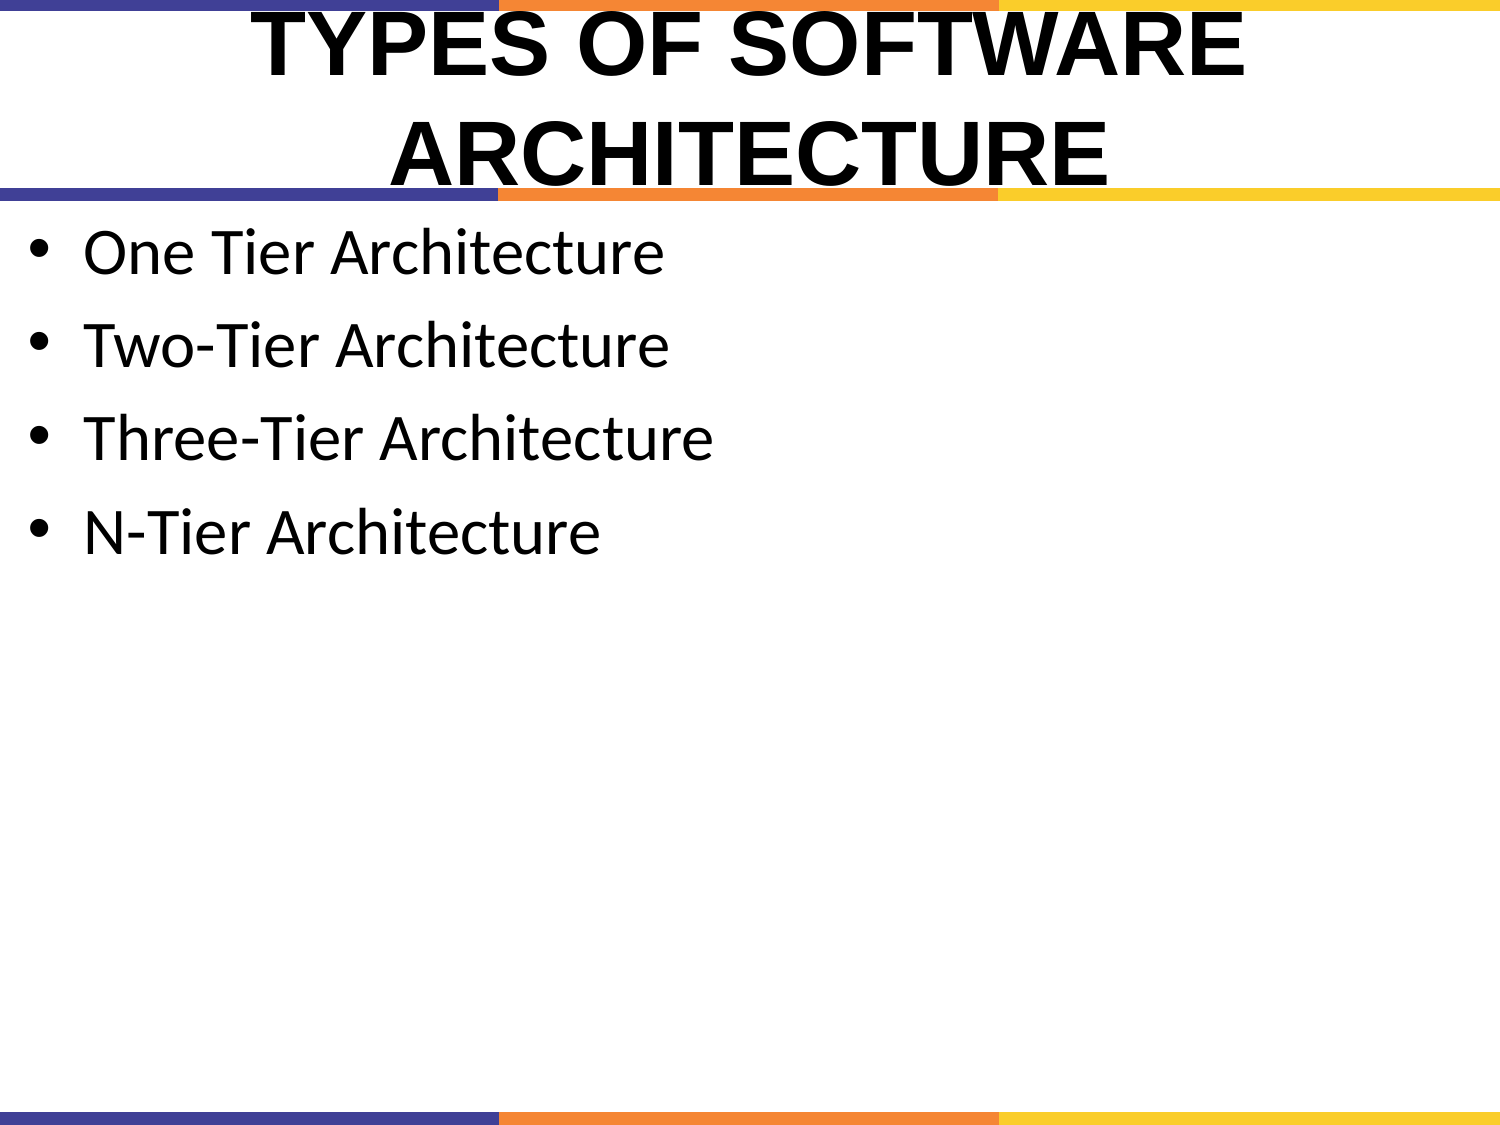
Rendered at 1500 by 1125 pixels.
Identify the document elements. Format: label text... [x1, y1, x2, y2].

title Types of Software Architecture [0, 0, 1500, 188]
list One Tier Architecture Two-Tier Architecture Three-Tier Architecture N-Tier Architecture [12, 200, 1488, 1100]
